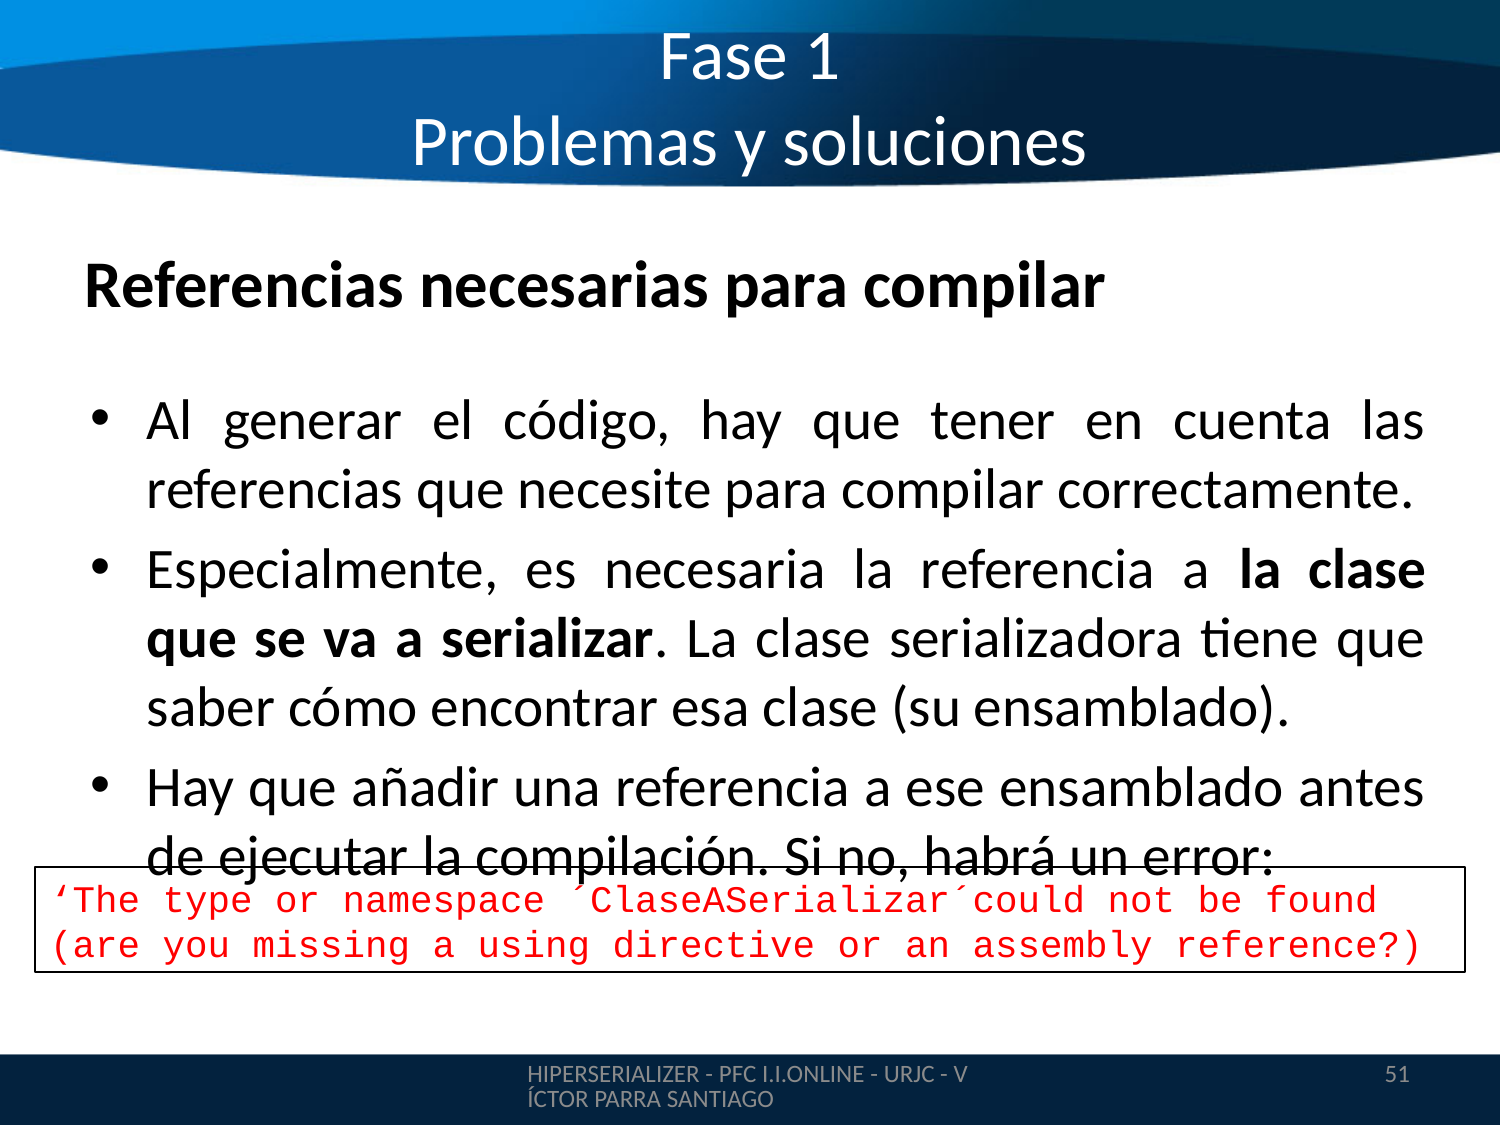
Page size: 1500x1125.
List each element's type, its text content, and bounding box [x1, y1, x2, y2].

text_box ‘The type or namespace ´ClaseASerializar´could not be found (are you missing a using directive or an assembly reference?) [35, 867, 1465, 972]
text_box Referencias necesarias para compilar [70, 233, 1383, 329]
list Al generar el código, hay que tener en cuenta las referencias que necesite para compilar correctamente. Especialmente, es necesaria la referencia a la clase que se va a serializar. La clase serializadora tiene que saber cómo encontrar esa clase (su ensamblado). Hay que añadir una referencia a ese ensamblado antes de ejecutar la compilación. Si no, habrá un error: [75, 375, 1442, 867]
slide_number 51 [1074, 1042, 1425, 1103]
footer HIPERSERIALIZER - PFC I.I.ONLINE - URJC - VÍCTOR PARRA SANTIAGO [512, 1042, 988, 1103]
picture [0, 0, 1500, 1125]
title Fase 1 Problemas y soluciones [75, 0, 1425, 188]
